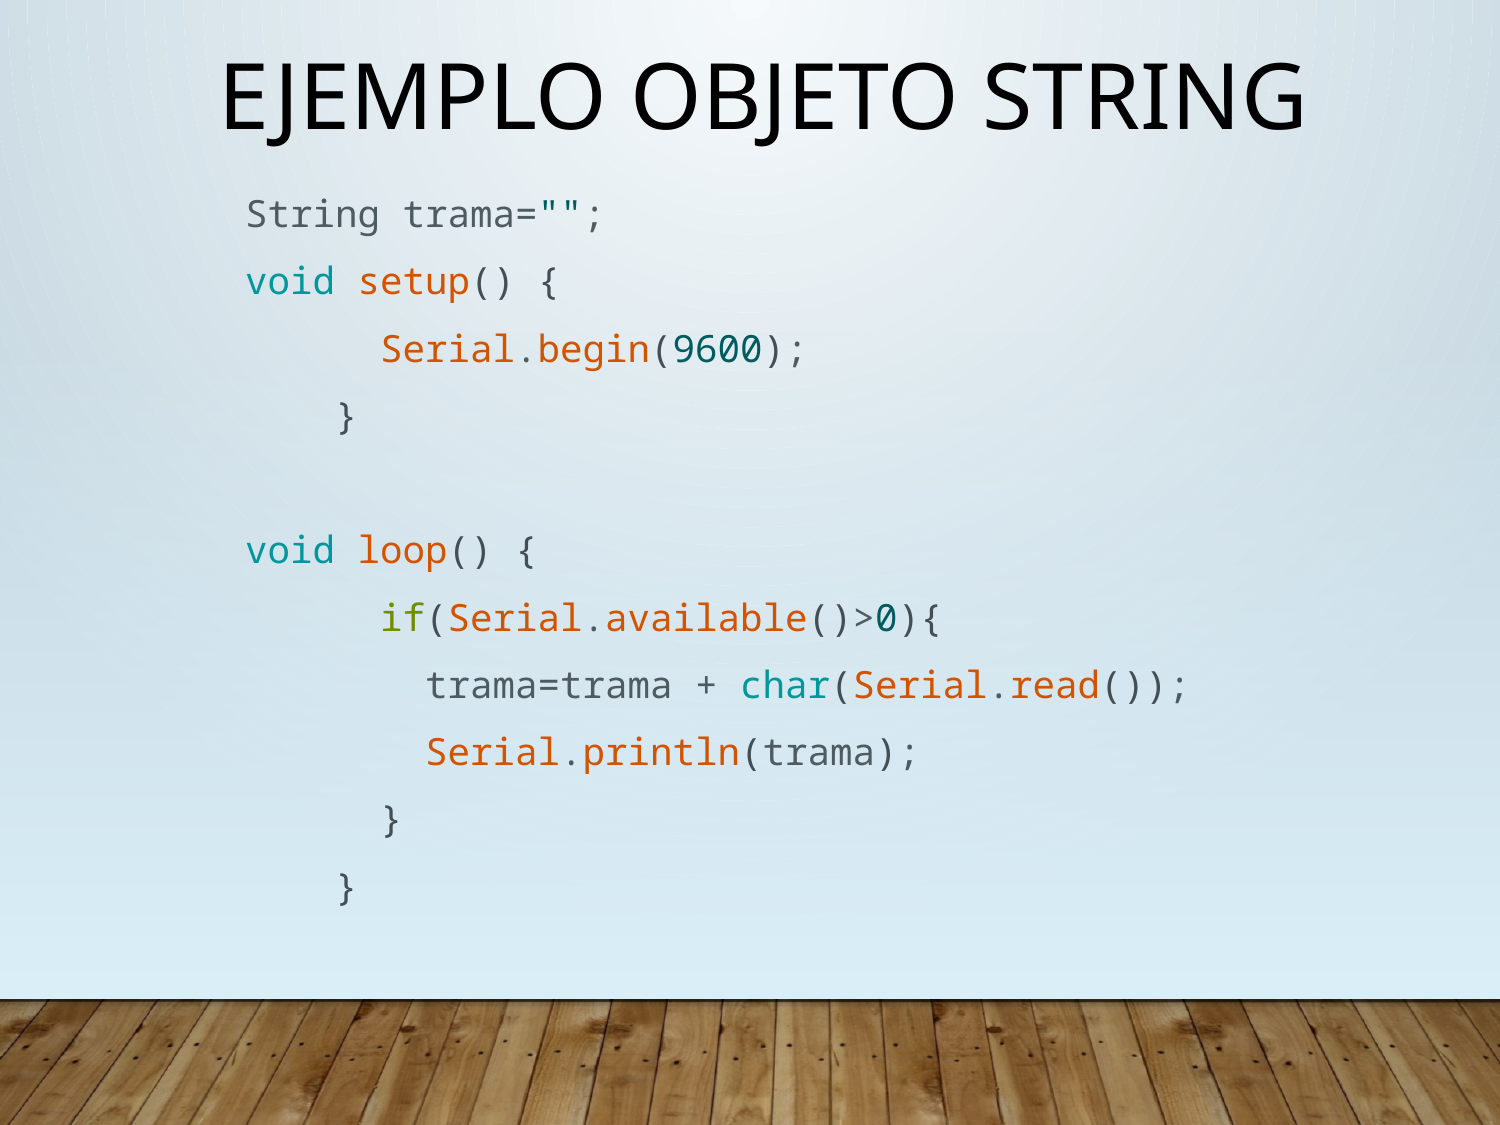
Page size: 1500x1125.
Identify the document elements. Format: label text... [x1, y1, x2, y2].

picture [0, 999, 1500, 1125]
text_box String trama=""; void setup() { Serial.begin(9600); } void loop() { if(Serial.available()>0){ trama=trama + char(Serial.read()); Serial.println(trama); } } [230, 160, 1338, 915]
title Ejemplo Objeto string [88, 42, 1439, 231]
